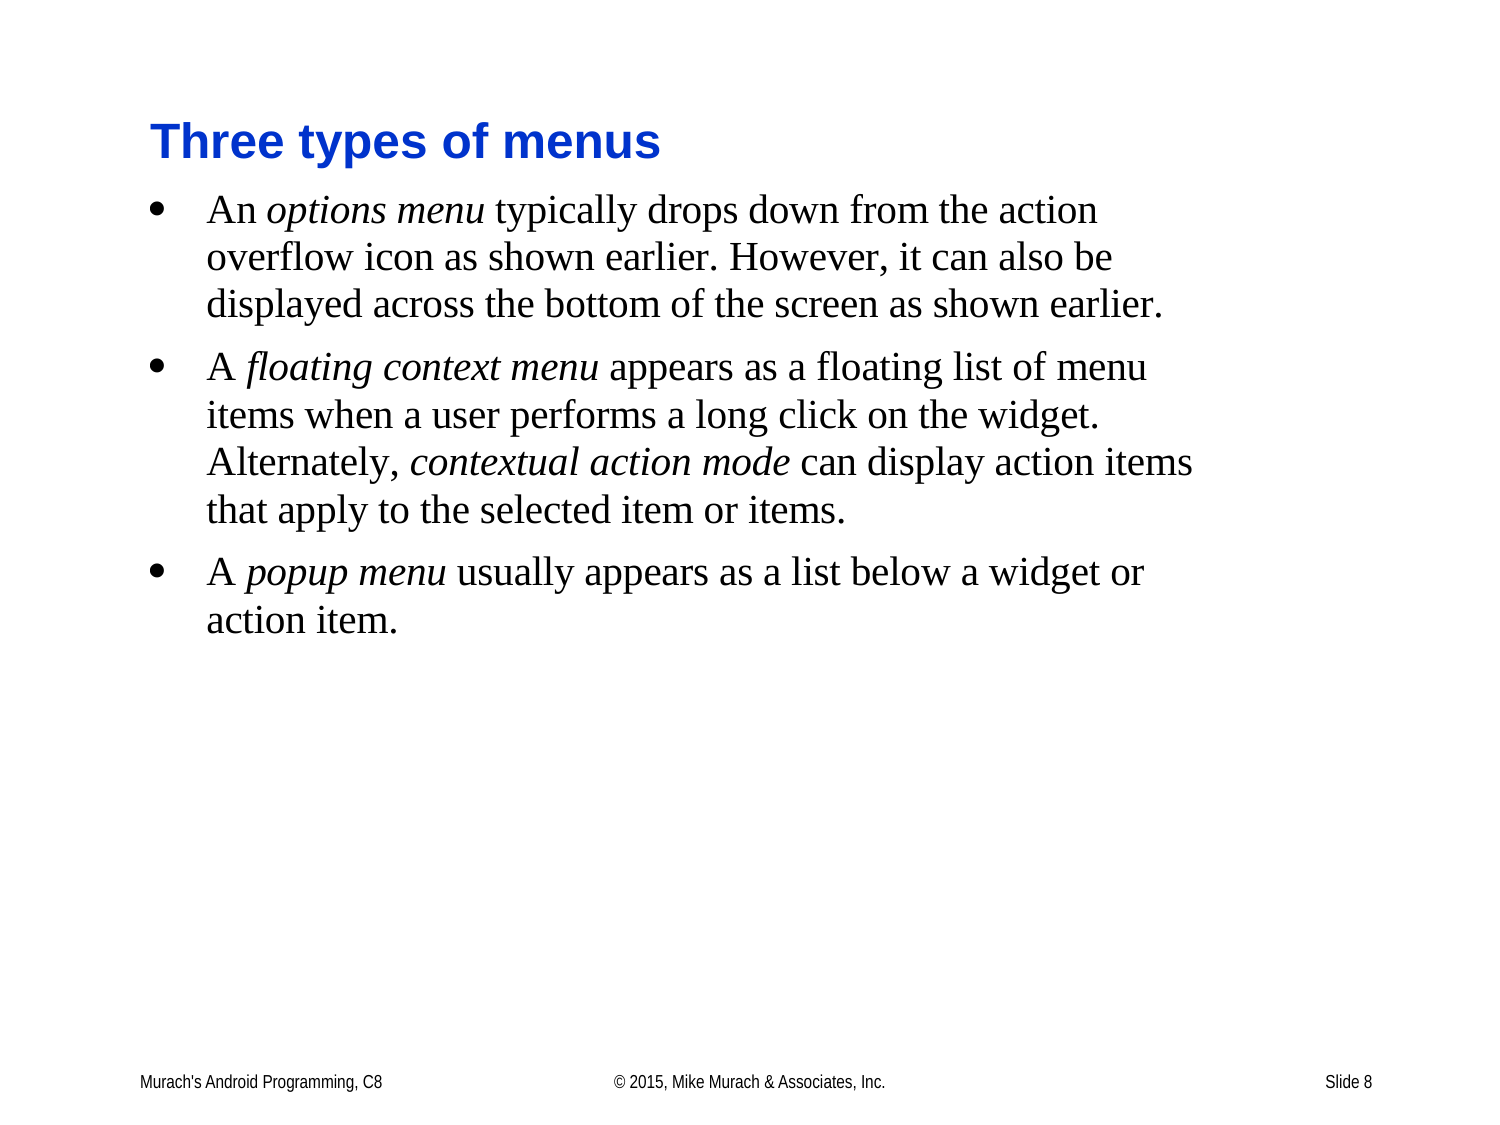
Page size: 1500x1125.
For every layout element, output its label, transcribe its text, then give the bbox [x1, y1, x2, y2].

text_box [149, 112, 1281, 759]
slide_number Murach's Android Programming, C8 [125, 1025, 450, 1100]
slide_number Slide 8 [1074, 1025, 1388, 1100]
footer © 2015, Mike Murach & Associates, Inc. [474, 1025, 1025, 1100]
